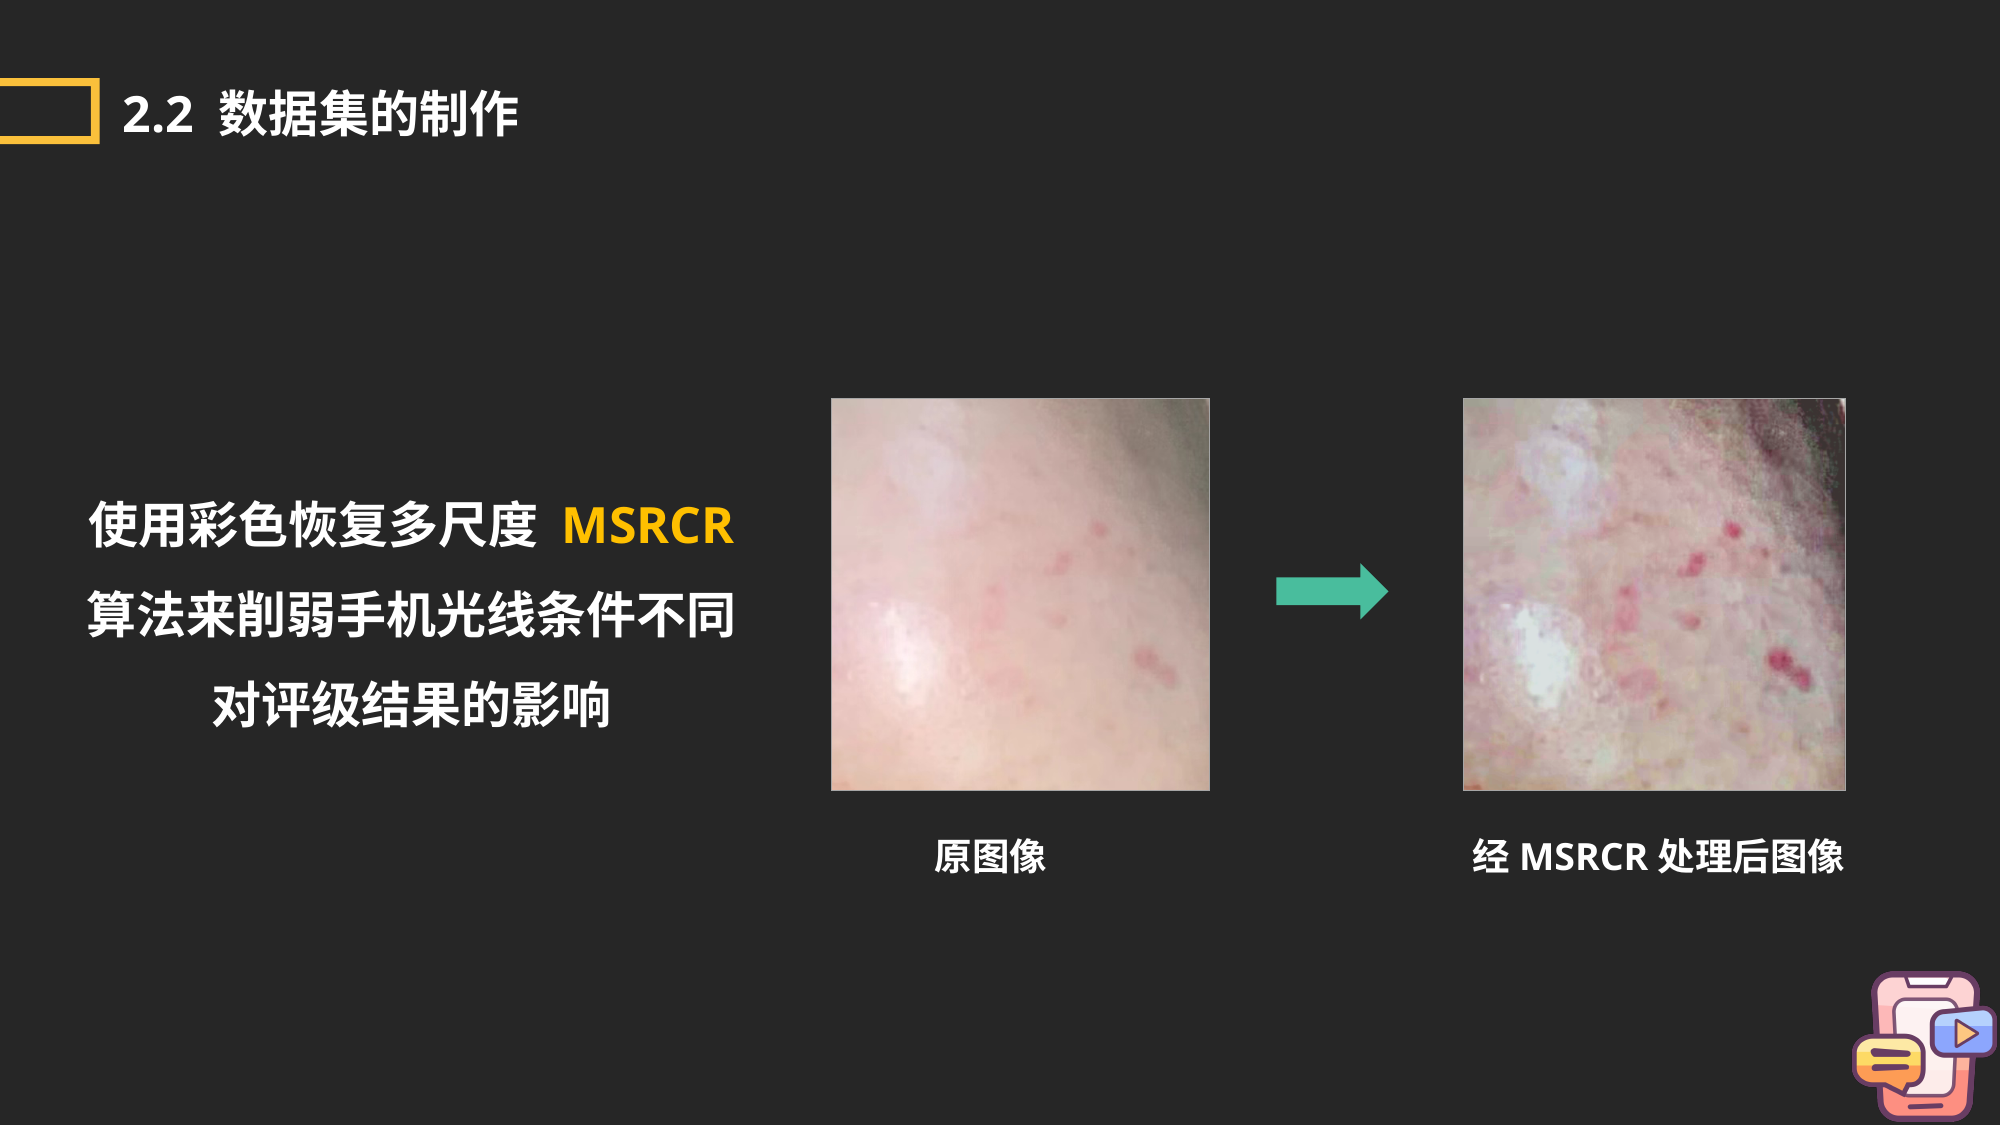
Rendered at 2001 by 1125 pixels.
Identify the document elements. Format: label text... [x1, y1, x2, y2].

picture [1849, 971, 2000, 1122]
text_box 2.2 数据集的制作 [107, 75, 534, 151]
text_box 使用彩色恢复多尺度 MSRCR 算法来削弱手机光线条件不同对评级结果的影响 [67, 456, 756, 741]
text_box 经MSRCR处理后图像 [1457, 803, 1860, 886]
picture [1463, 398, 1846, 791]
picture [831, 398, 1210, 791]
text_box 原图像 [919, 825, 1063, 886]
text_box [0, 77, 101, 145]
text_box [1276, 563, 1389, 620]
